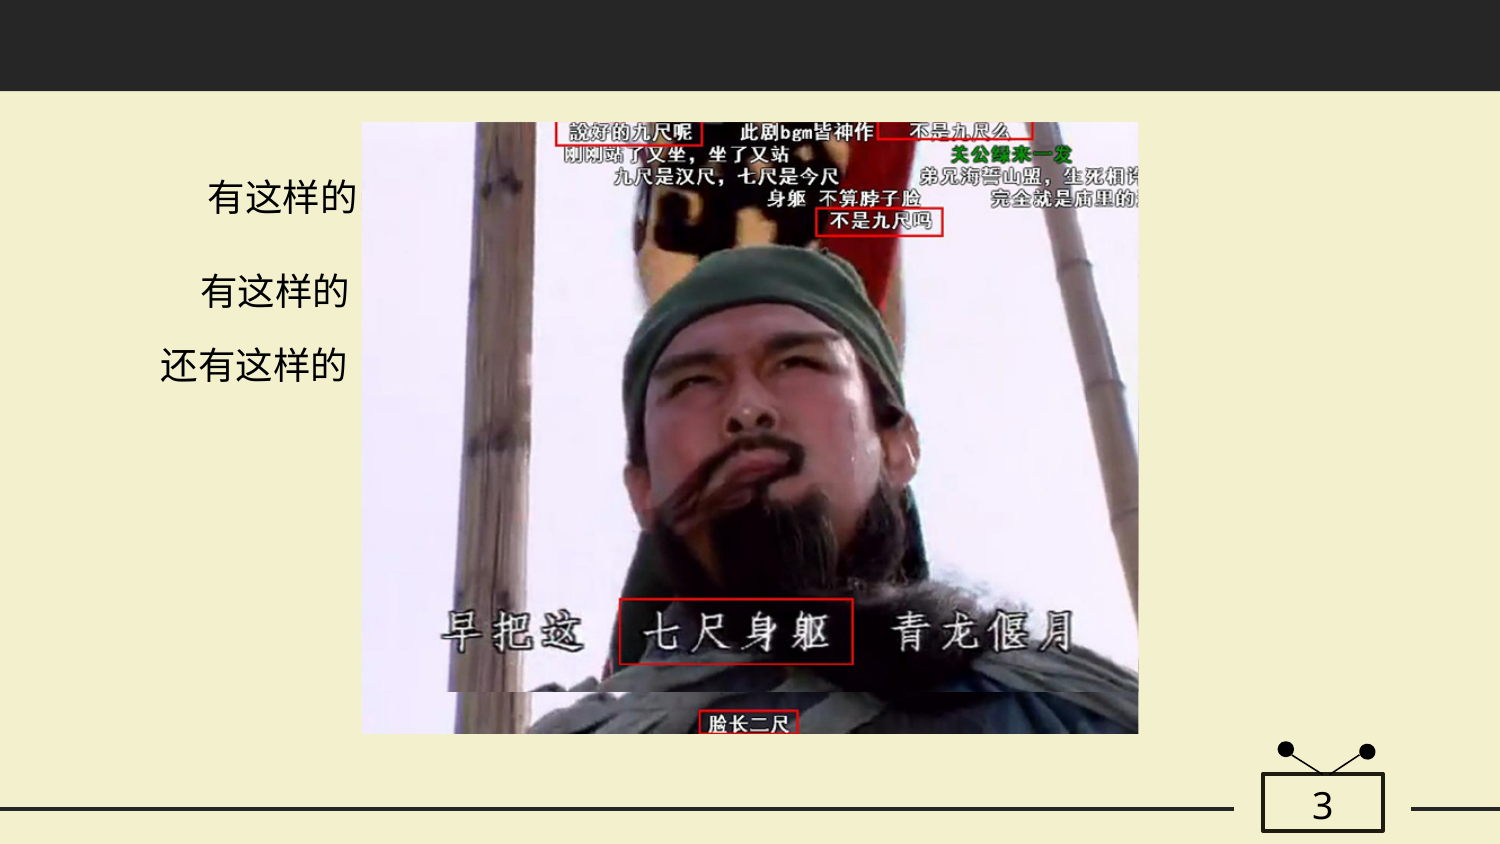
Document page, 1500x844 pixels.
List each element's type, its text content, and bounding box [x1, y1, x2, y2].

text_box [0, 0, 1500, 93]
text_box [1262, 740, 1383, 839]
text_box 还有这样的 [145, 334, 356, 395]
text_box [361, 122, 1139, 734]
text_box 有这样的 [185, 260, 356, 320]
text_box 有这样的 [193, 167, 356, 227]
